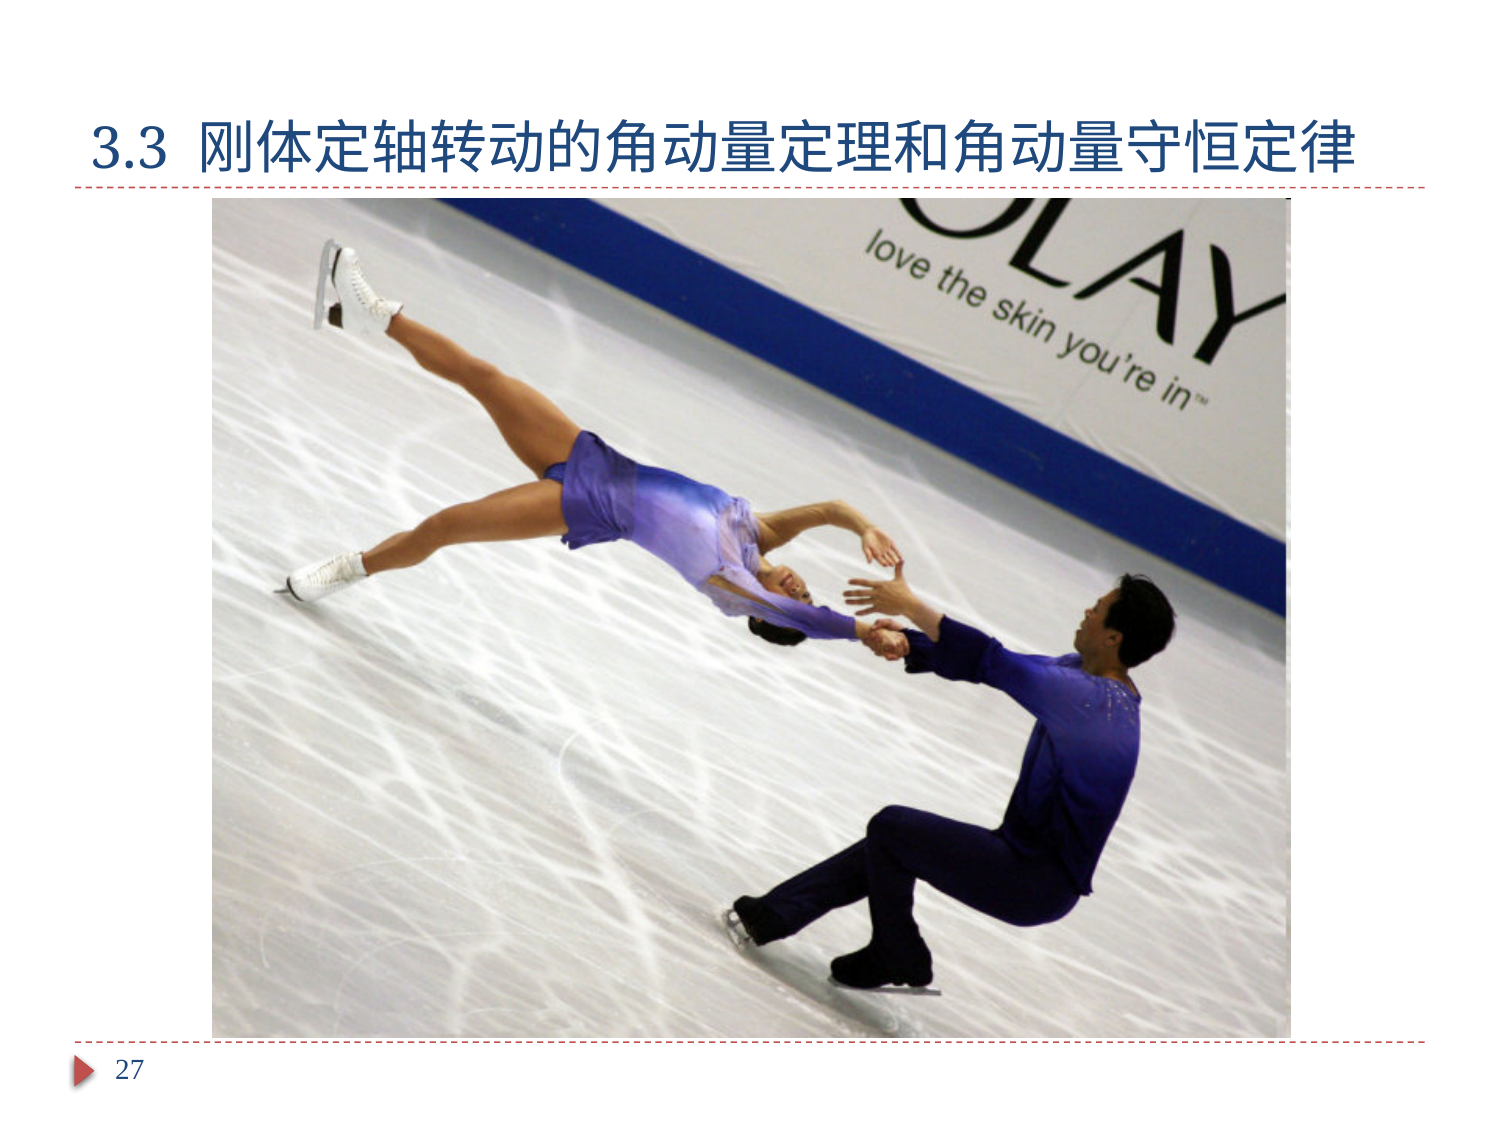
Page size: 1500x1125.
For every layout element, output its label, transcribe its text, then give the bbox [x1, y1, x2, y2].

title 3.3 刚体定轴转动的角动量定理和角动量守恒定律 [75, 37, 1425, 188]
picture [212, 198, 1291, 1038]
slide_number 27 [100, 1042, 426, 1103]
